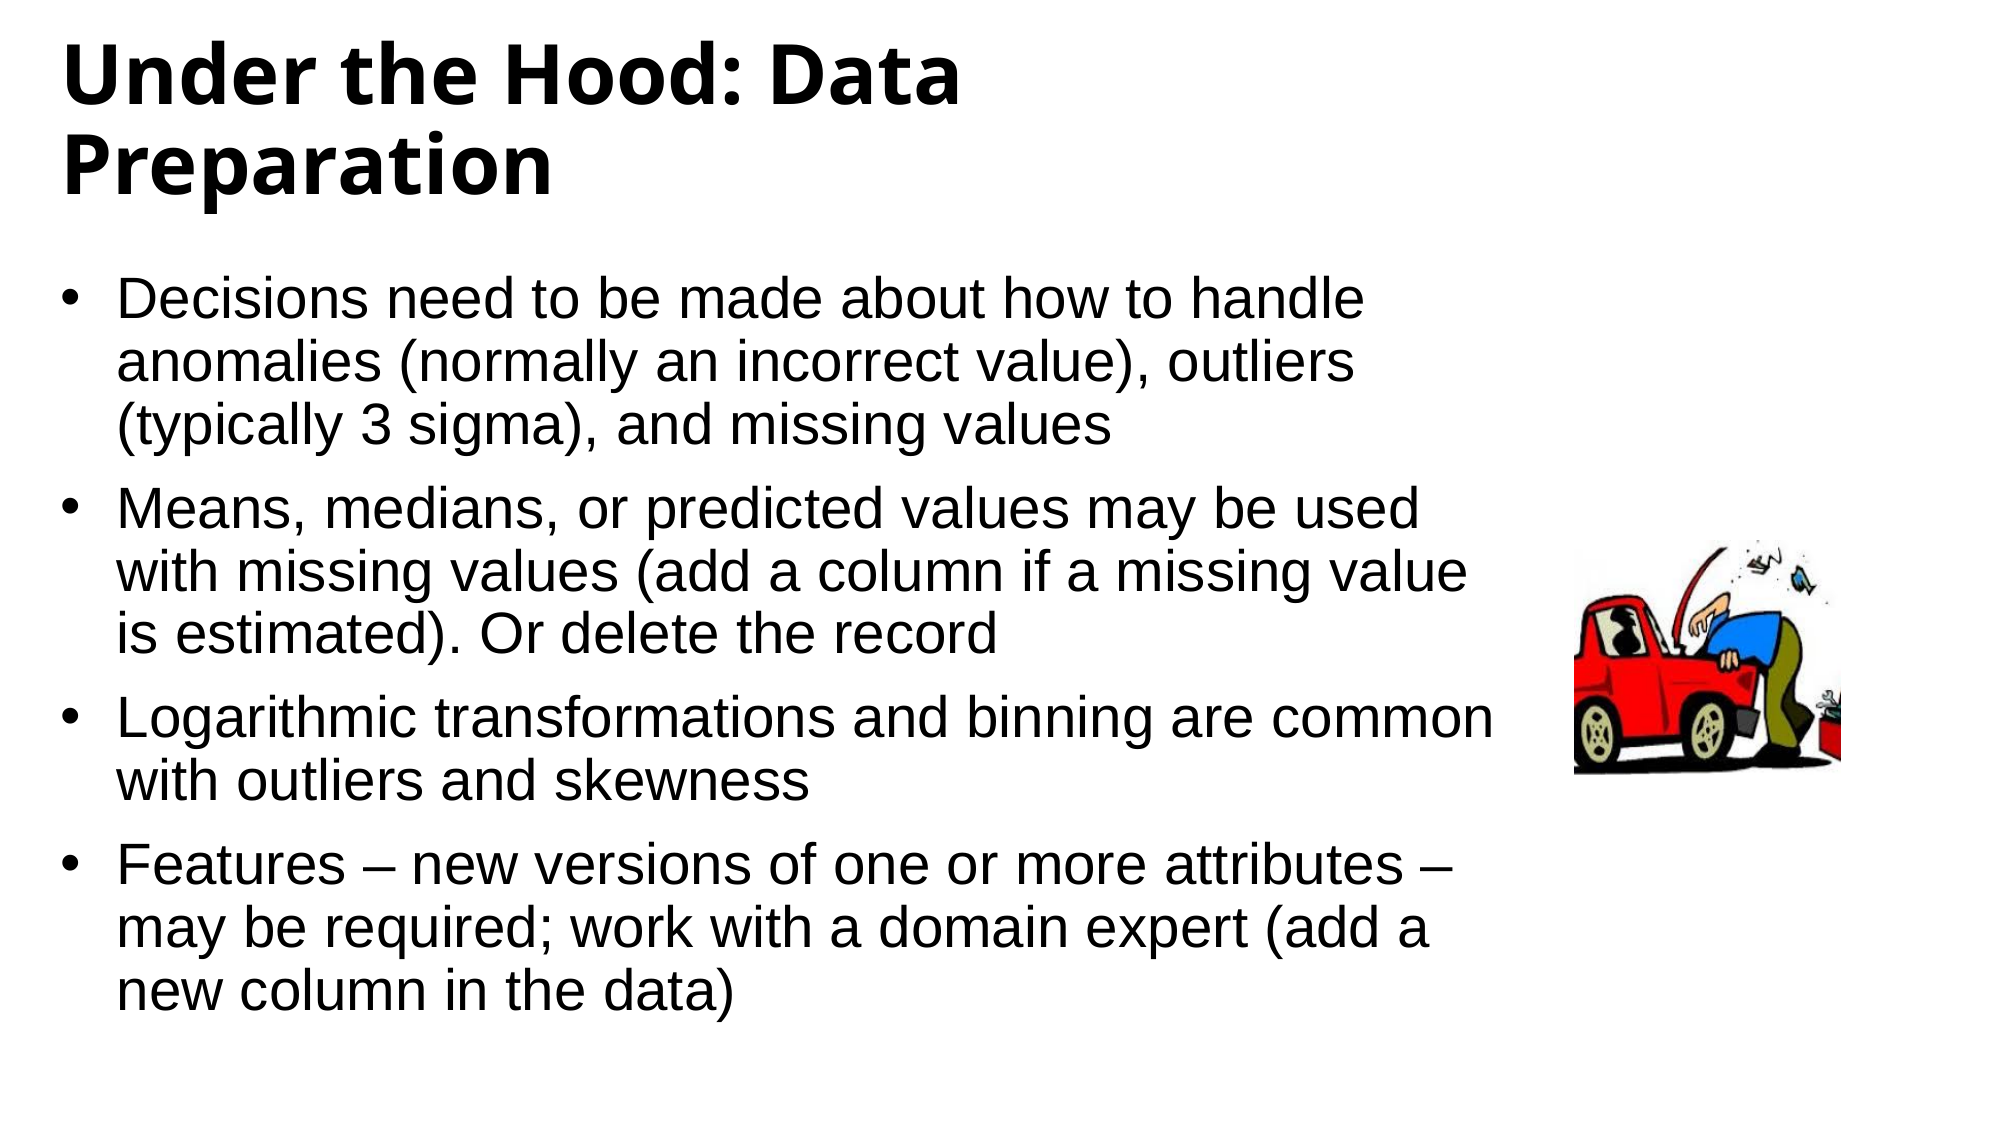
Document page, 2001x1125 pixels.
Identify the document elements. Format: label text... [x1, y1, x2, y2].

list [1573, 539, 1841, 776]
list Decisions need to be made about how to handle anomalies (normally an incorrect value), outliers (typically 3 sigma), and missing values Means, medians, or predicted values may be used with missing values (add a column if a missing value is estimated). Or delete the record Logarithmic transformations and binning are common with outliers and skewness Features – new versions of one or more attributes – may be required; work with a domain expert (add a new column in the data) [45, 260, 1516, 1048]
title Under the Hood: Data Preparation [45, 77, 1299, 221]
